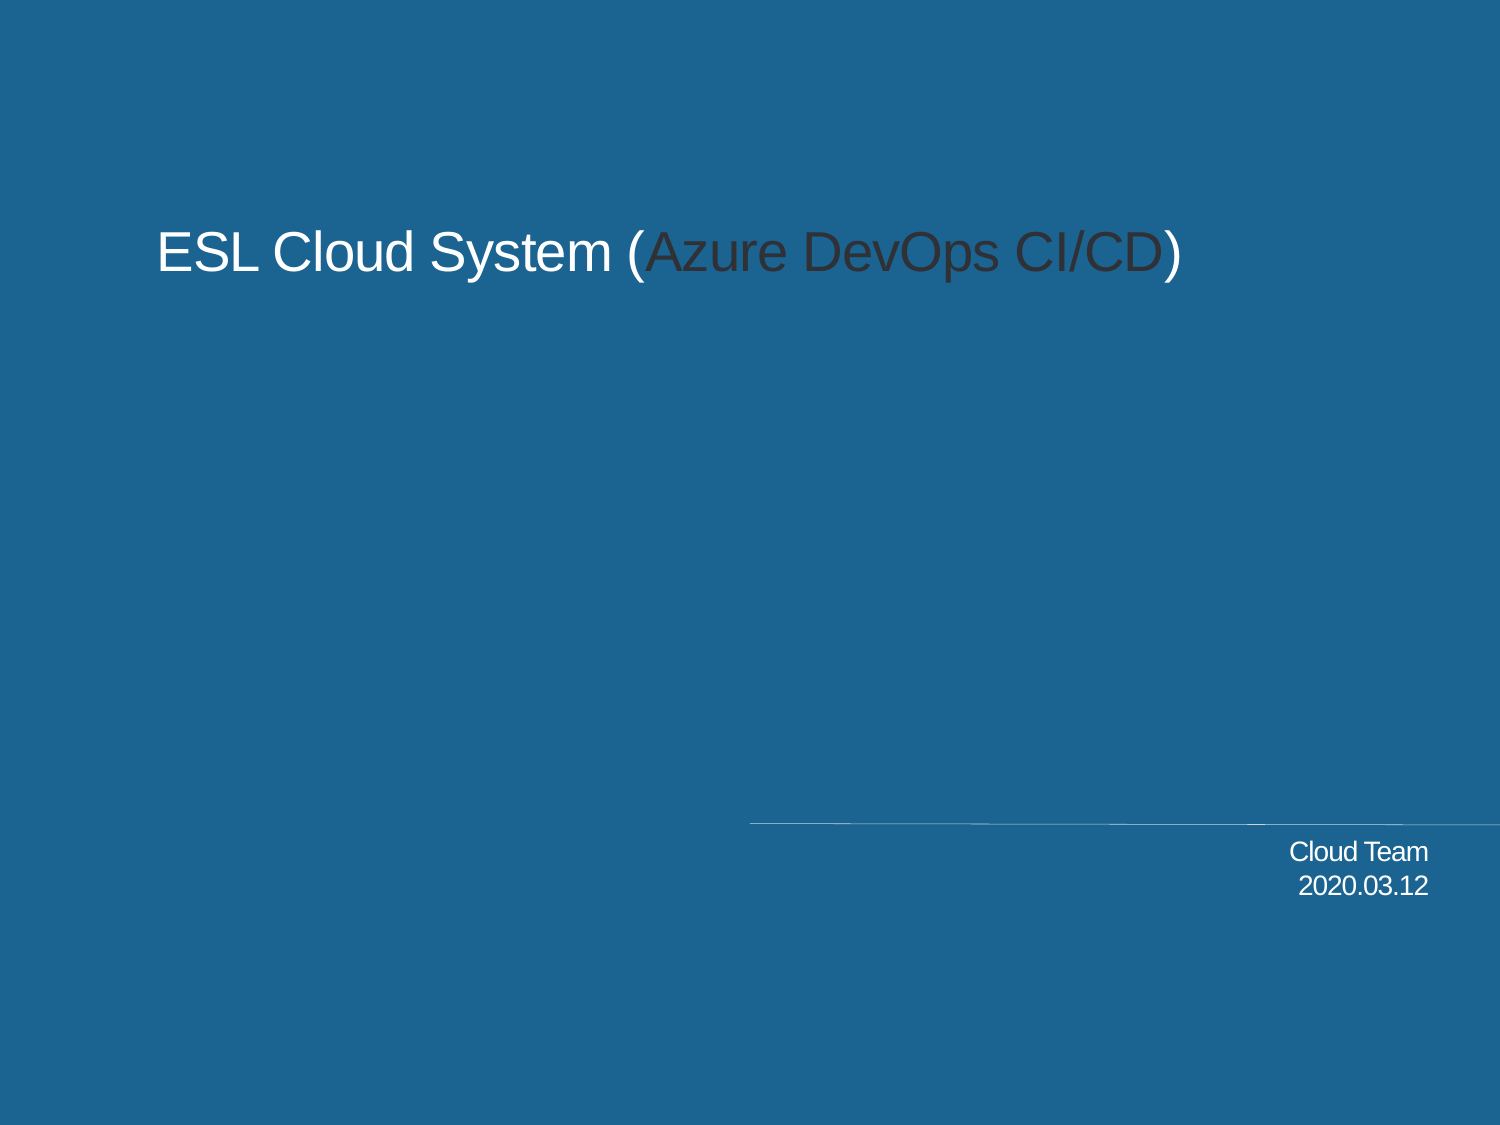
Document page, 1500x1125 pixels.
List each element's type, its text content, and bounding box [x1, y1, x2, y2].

subtitle Cloud Team 2020.03.12 [617, 837, 1444, 897]
title ESL Cloud System (Azure DevOps CI/CD) [156, 208, 1202, 298]
